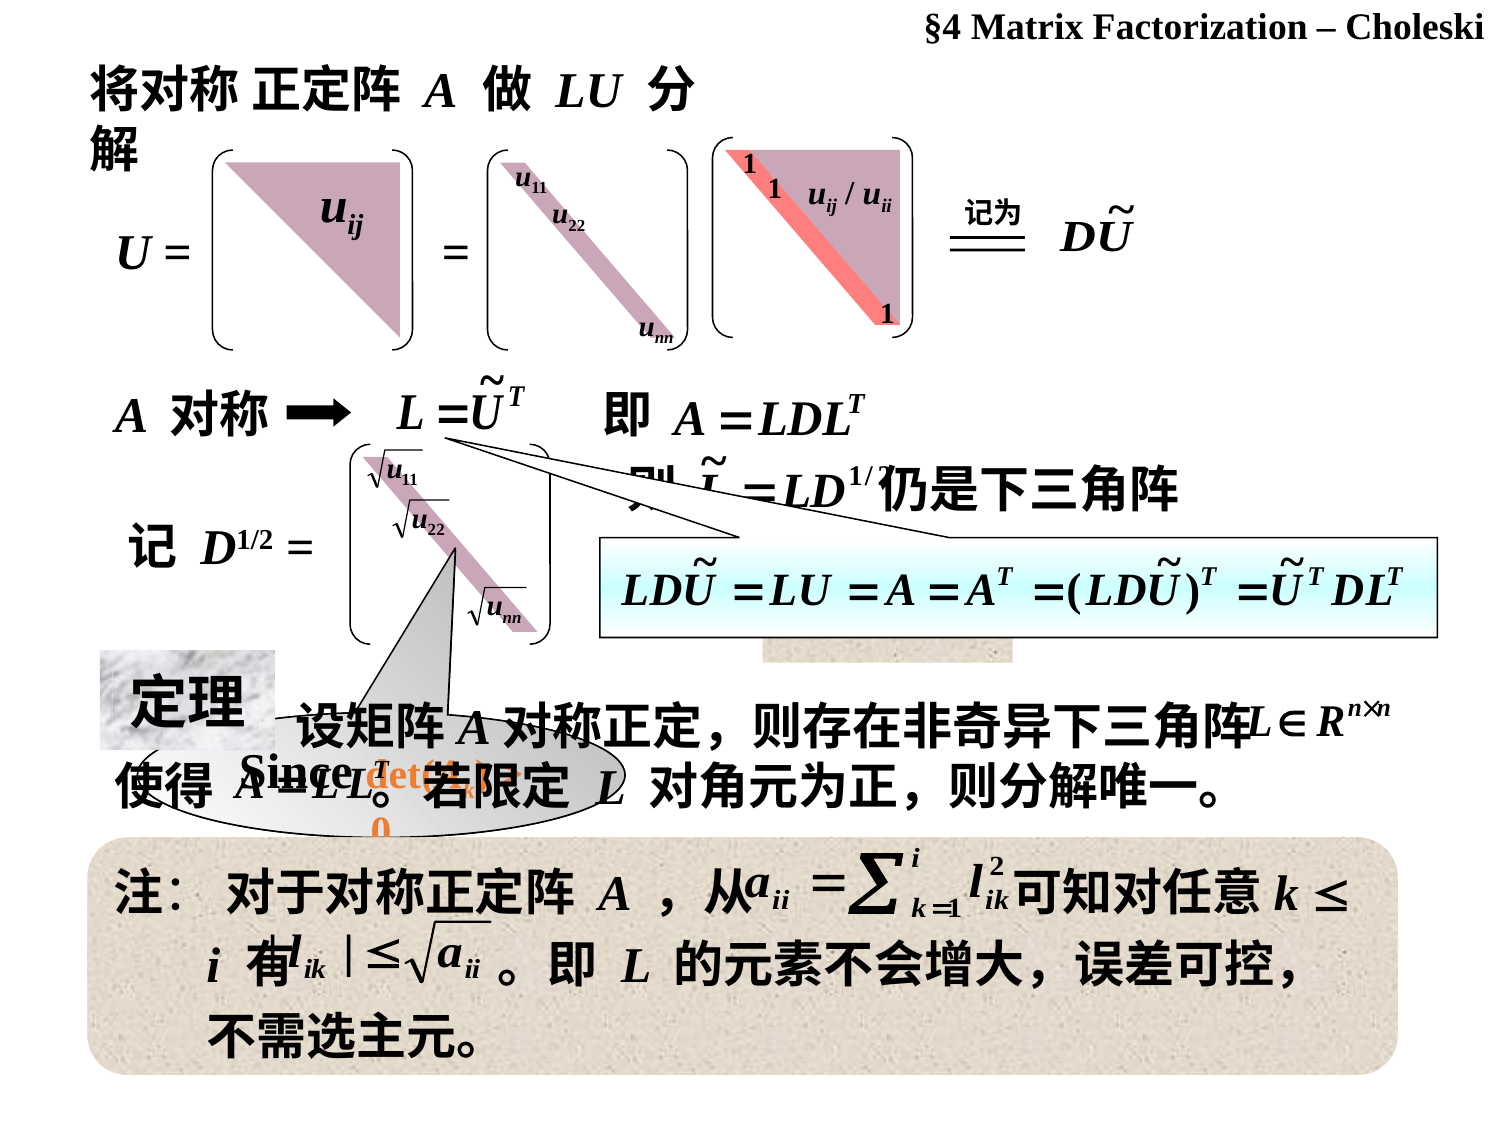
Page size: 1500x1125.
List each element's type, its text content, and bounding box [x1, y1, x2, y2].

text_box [587, 374, 875, 450]
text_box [612, 449, 1238, 525]
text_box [99, 137, 913, 350]
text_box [387, 369, 538, 443]
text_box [99, 649, 1413, 824]
text_box 将对称 正定阵 A 做 LU 分解 [74, 49, 738, 185]
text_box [599, 537, 1438, 638]
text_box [762, 638, 1013, 649]
text_box Since det(Ak) > 0 [230, 824, 533, 837]
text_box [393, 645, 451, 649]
text_box §4 Matrix Factorization – Choleski [824, 0, 1500, 50]
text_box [87, 837, 1398, 1075]
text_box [87, 374, 350, 450]
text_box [937, 187, 1146, 263]
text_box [112, 444, 550, 645]
